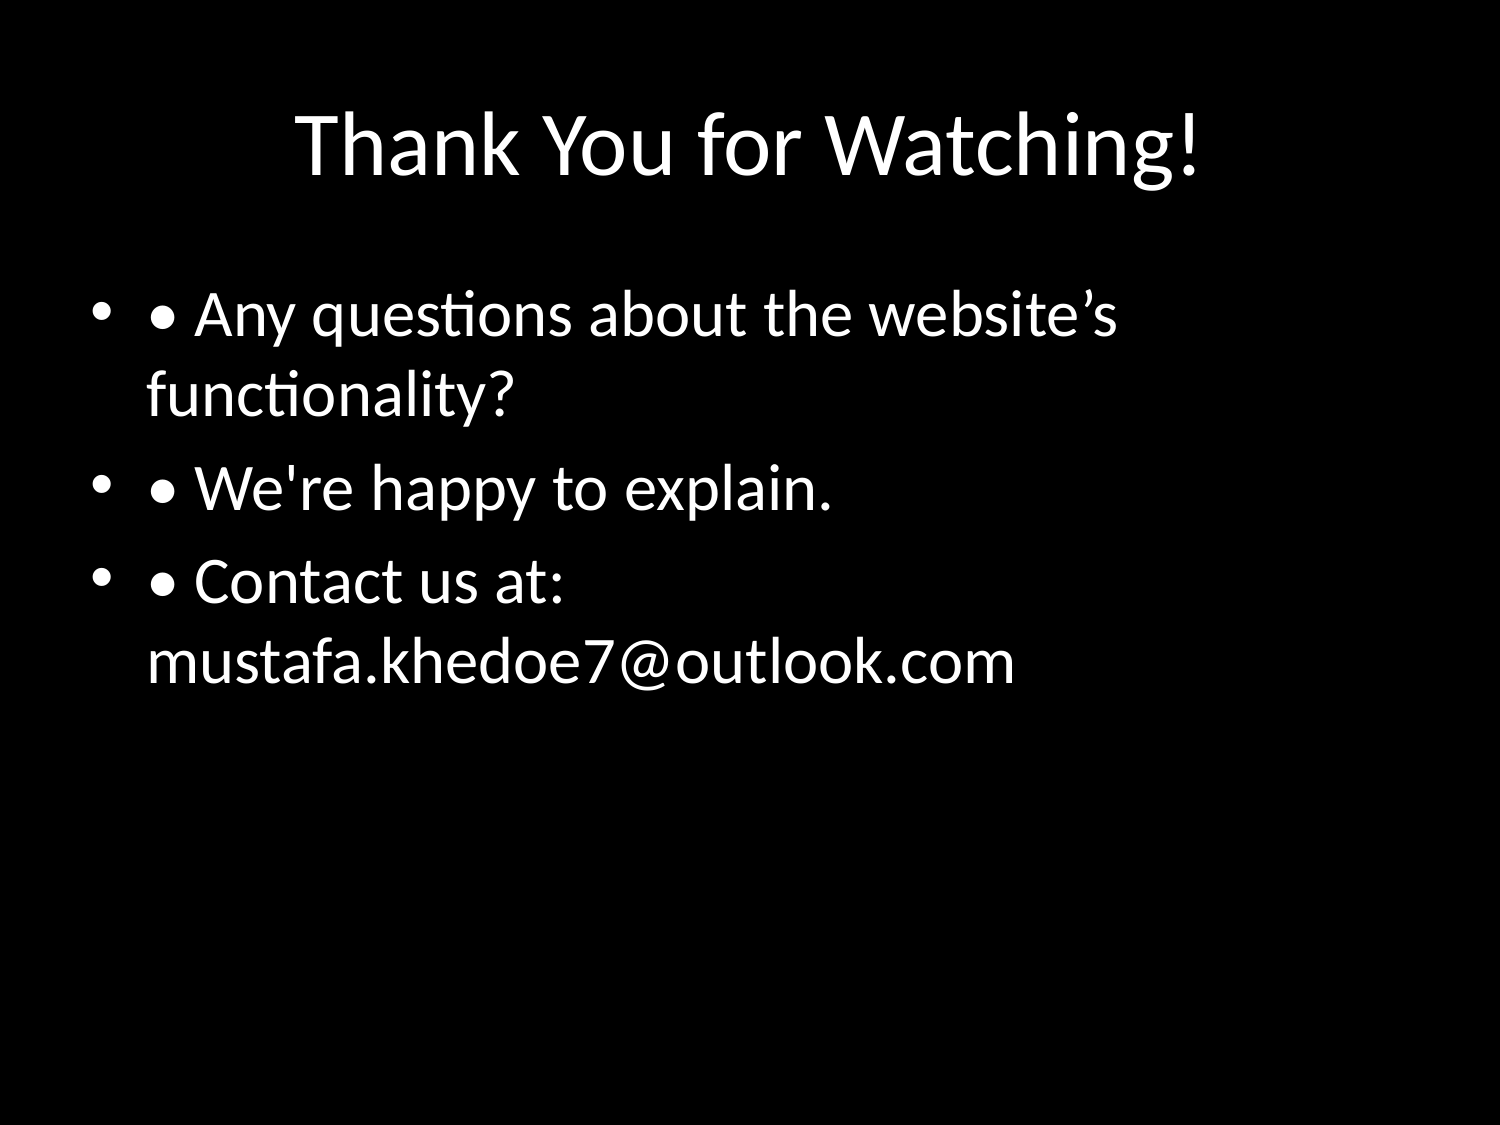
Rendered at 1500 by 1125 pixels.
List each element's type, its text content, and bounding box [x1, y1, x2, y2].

list • Any questions about the website’s functionality? • We're happy to explain. • Contact us at: mustafa.khedoe7@outlook.com [75, 262, 1425, 1005]
title Thank You for Watching! [75, 45, 1425, 233]
